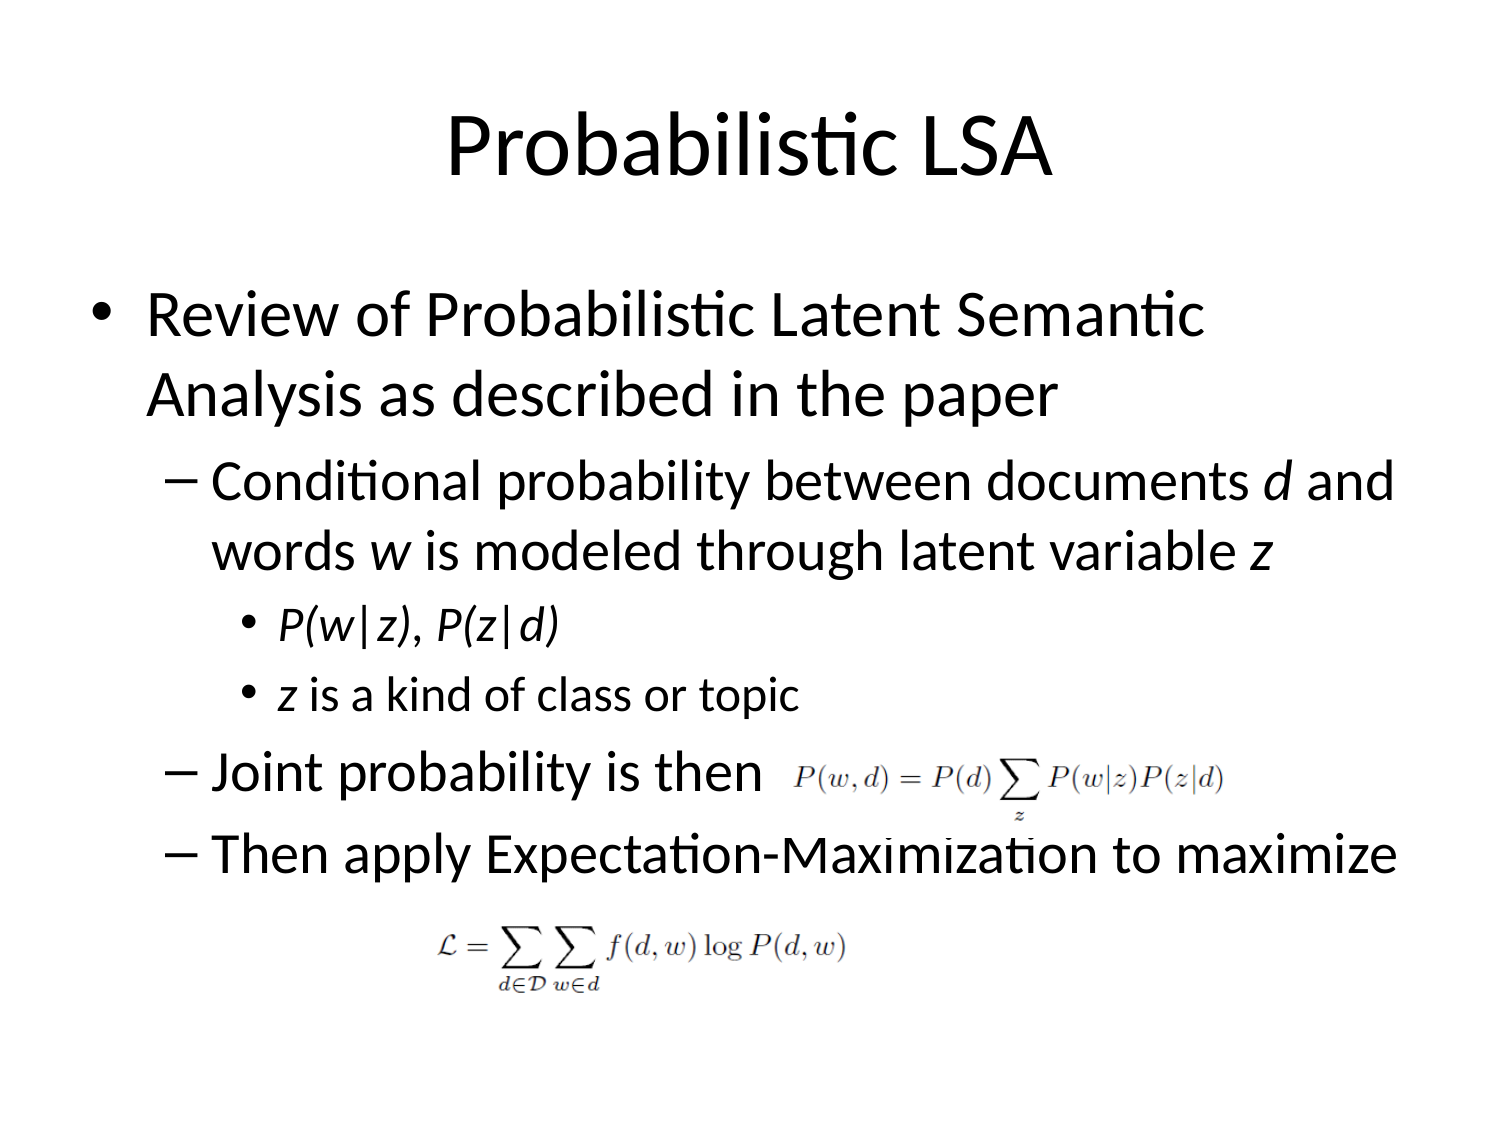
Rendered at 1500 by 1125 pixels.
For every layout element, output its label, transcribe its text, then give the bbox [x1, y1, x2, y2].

picture [774, 737, 1262, 838]
title Probabilistic LSA [75, 45, 1425, 233]
list Review of Probabilistic Latent Semantic Analysis as described in the paper Conditional probability between documents d and words w is modeled through latent variable z P(w|z), P(z|d) z is a kind of class or topic Joint probability is then Then apply Expectation-Maximization to maximize [75, 262, 1425, 1005]
picture [399, 912, 851, 1016]
